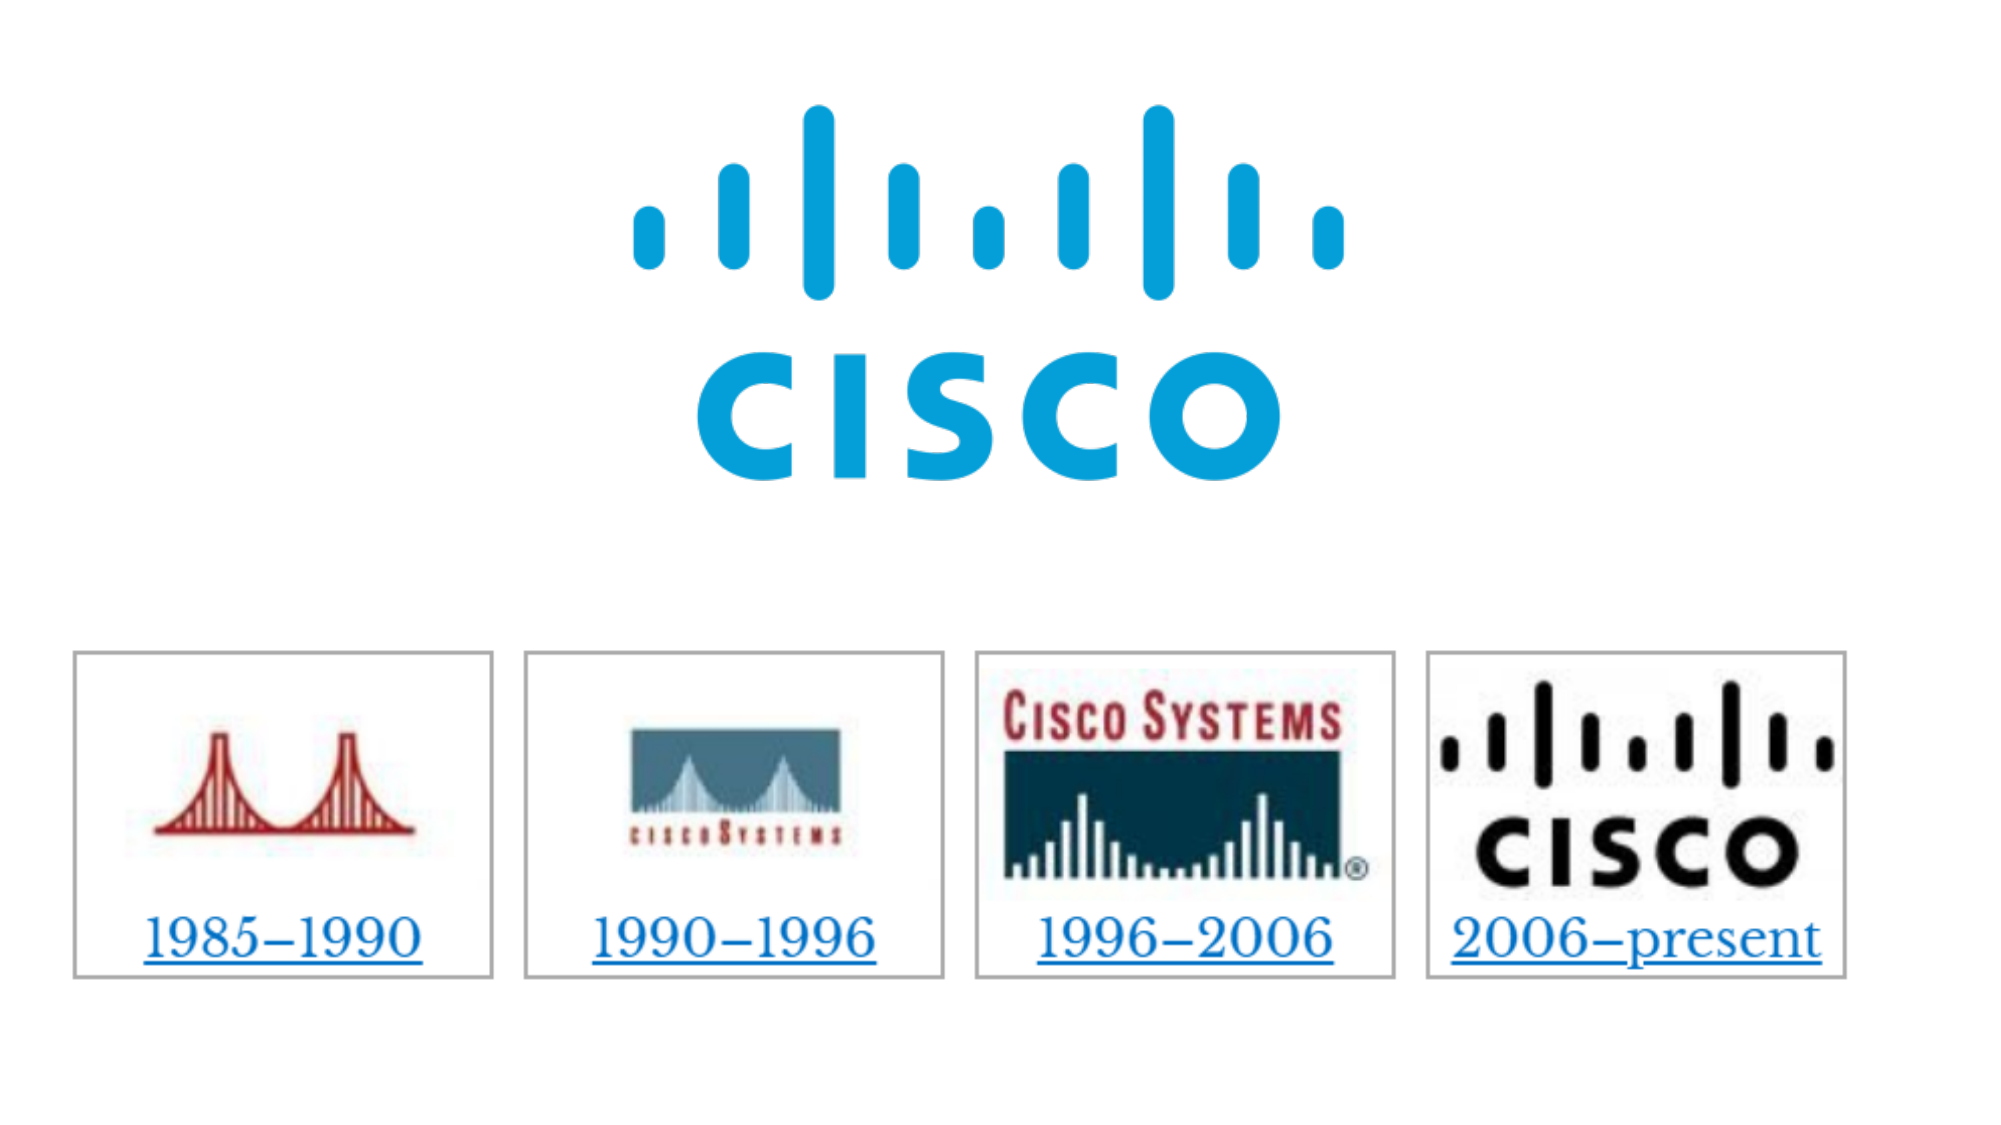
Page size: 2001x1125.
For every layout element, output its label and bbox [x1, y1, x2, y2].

picture [25, 629, 1952, 1016]
picture [598, 69, 1380, 517]
